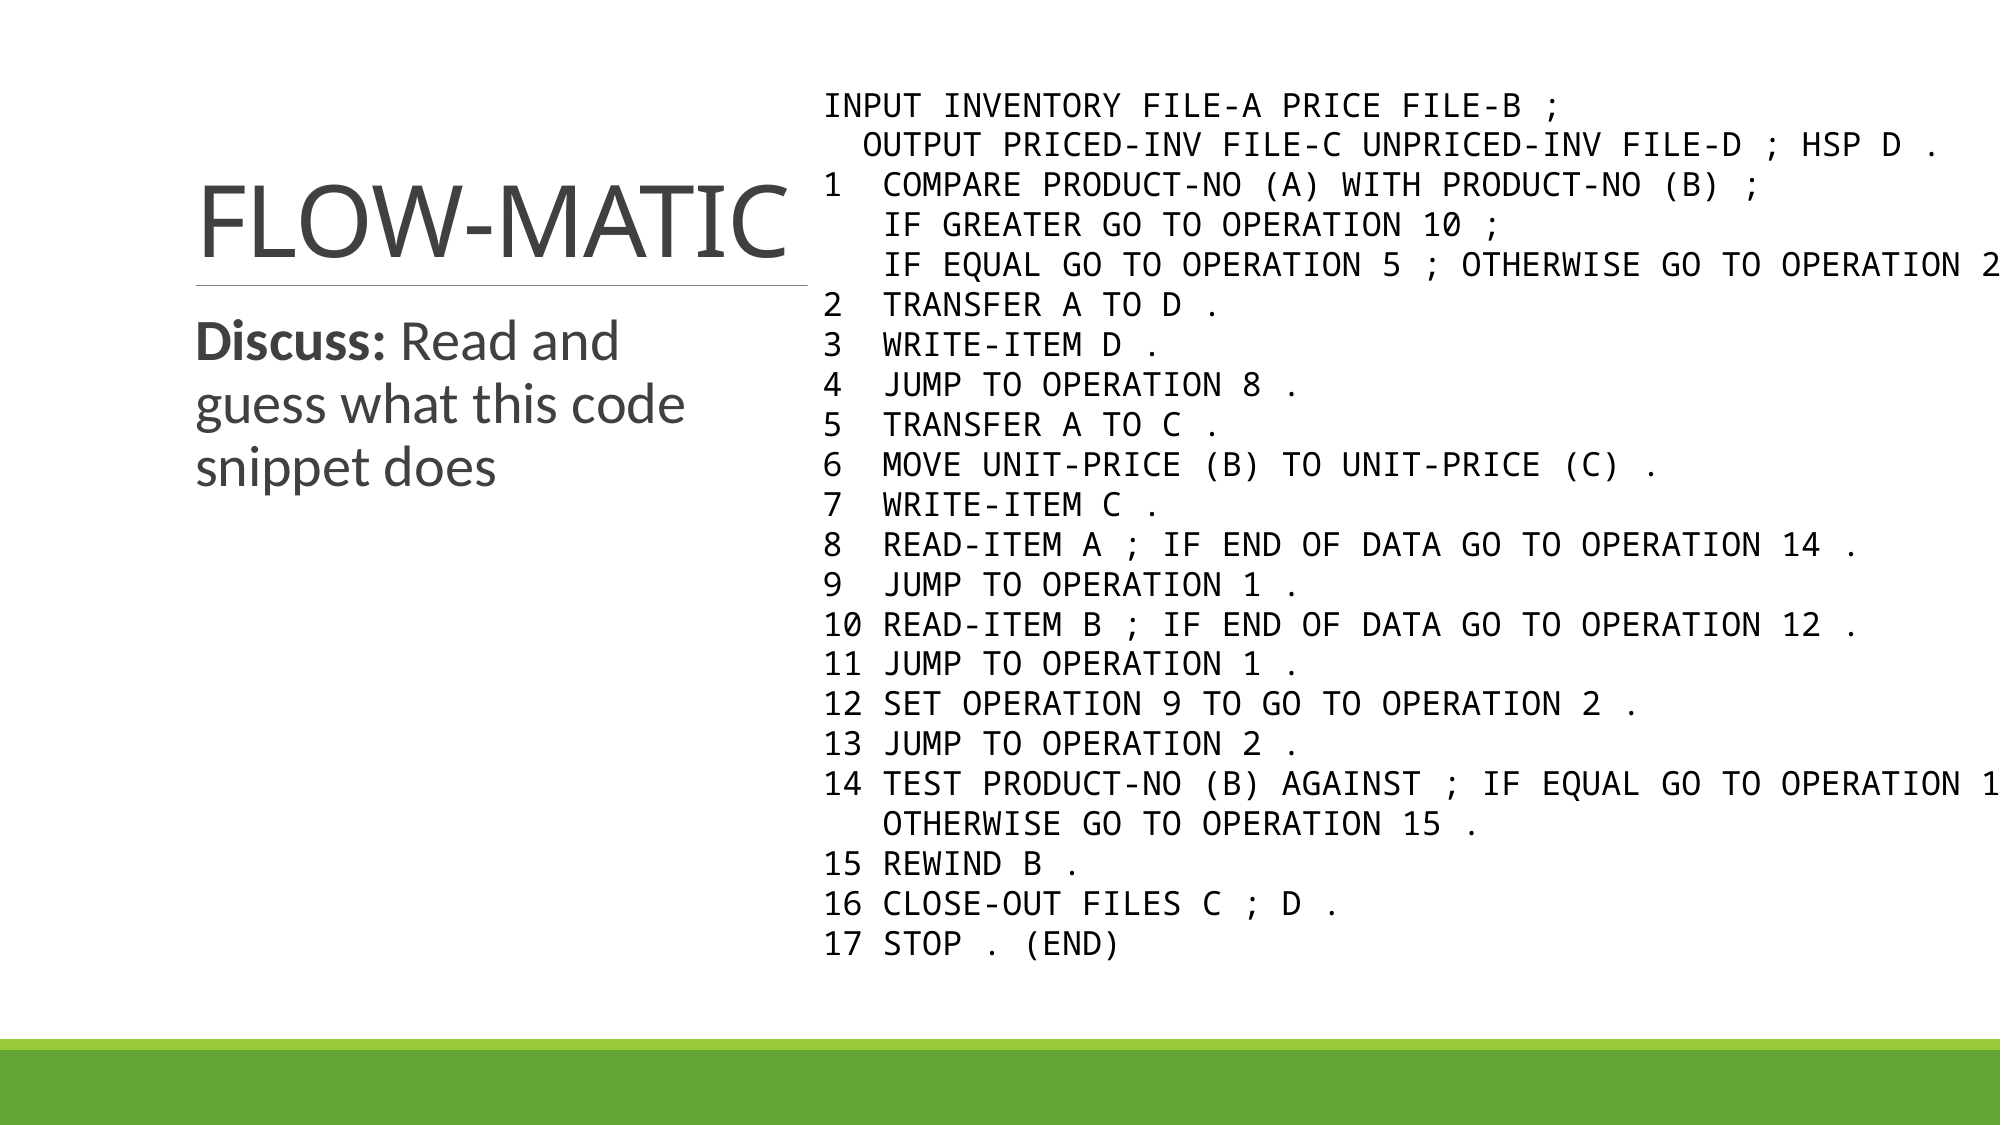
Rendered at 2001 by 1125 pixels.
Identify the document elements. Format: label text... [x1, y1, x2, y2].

list Discuss: Read and guess what this code snippet does [180, 302, 699, 963]
title FLOW-MATIC [180, 47, 1830, 285]
text_box INPUT INVENTORY FILE-A PRICE FILE-B ; OUTPUT PRICED-INV FILE-C UNPRICED-INV FILE-D ; HSP D . 1 COMPARE PRODUCT-NO (A) WITH PRODUCT-NO (B) ; IF GREATER GO TO OPERATION 10 ; IF EQUAL GO TO OPERATION 5 ; OTHERWISE GO TO OPERATION 2 . 2 TRANSFER A TO D . 3 WRITE-ITEM D . 4 JUMP TO OPERATION 8 . 5 TRANSFER A TO C . 6 MOVE UNIT-PRICE (B) TO UNIT-PRICE (C) . 7 WRITE-ITEM C . 8 READ-ITEM A ; IF END OF DATA GO TO OPERATION 14 . 9 JUMP TO OPERATION 1 . 10 READ-ITEM B ; IF END OF DATA GO TO OPERATION 12 . 11 JUMP TO OPERATION 1 . 12 SET OPERATION 9 TO GO TO OPERATION 2 . 13 JUMP TO OPERATION 2 . 14 TEST PRODUCT-NO (B) AGAINST ; IF EQUAL GO TO OPERATION 16 ; OTHERWISE GO TO OPERATION 15 . 15 REWIND B . 16 CLOSE-OUT FILES C ; D . 17 STOP . (END) [807, 76, 2000, 970]
